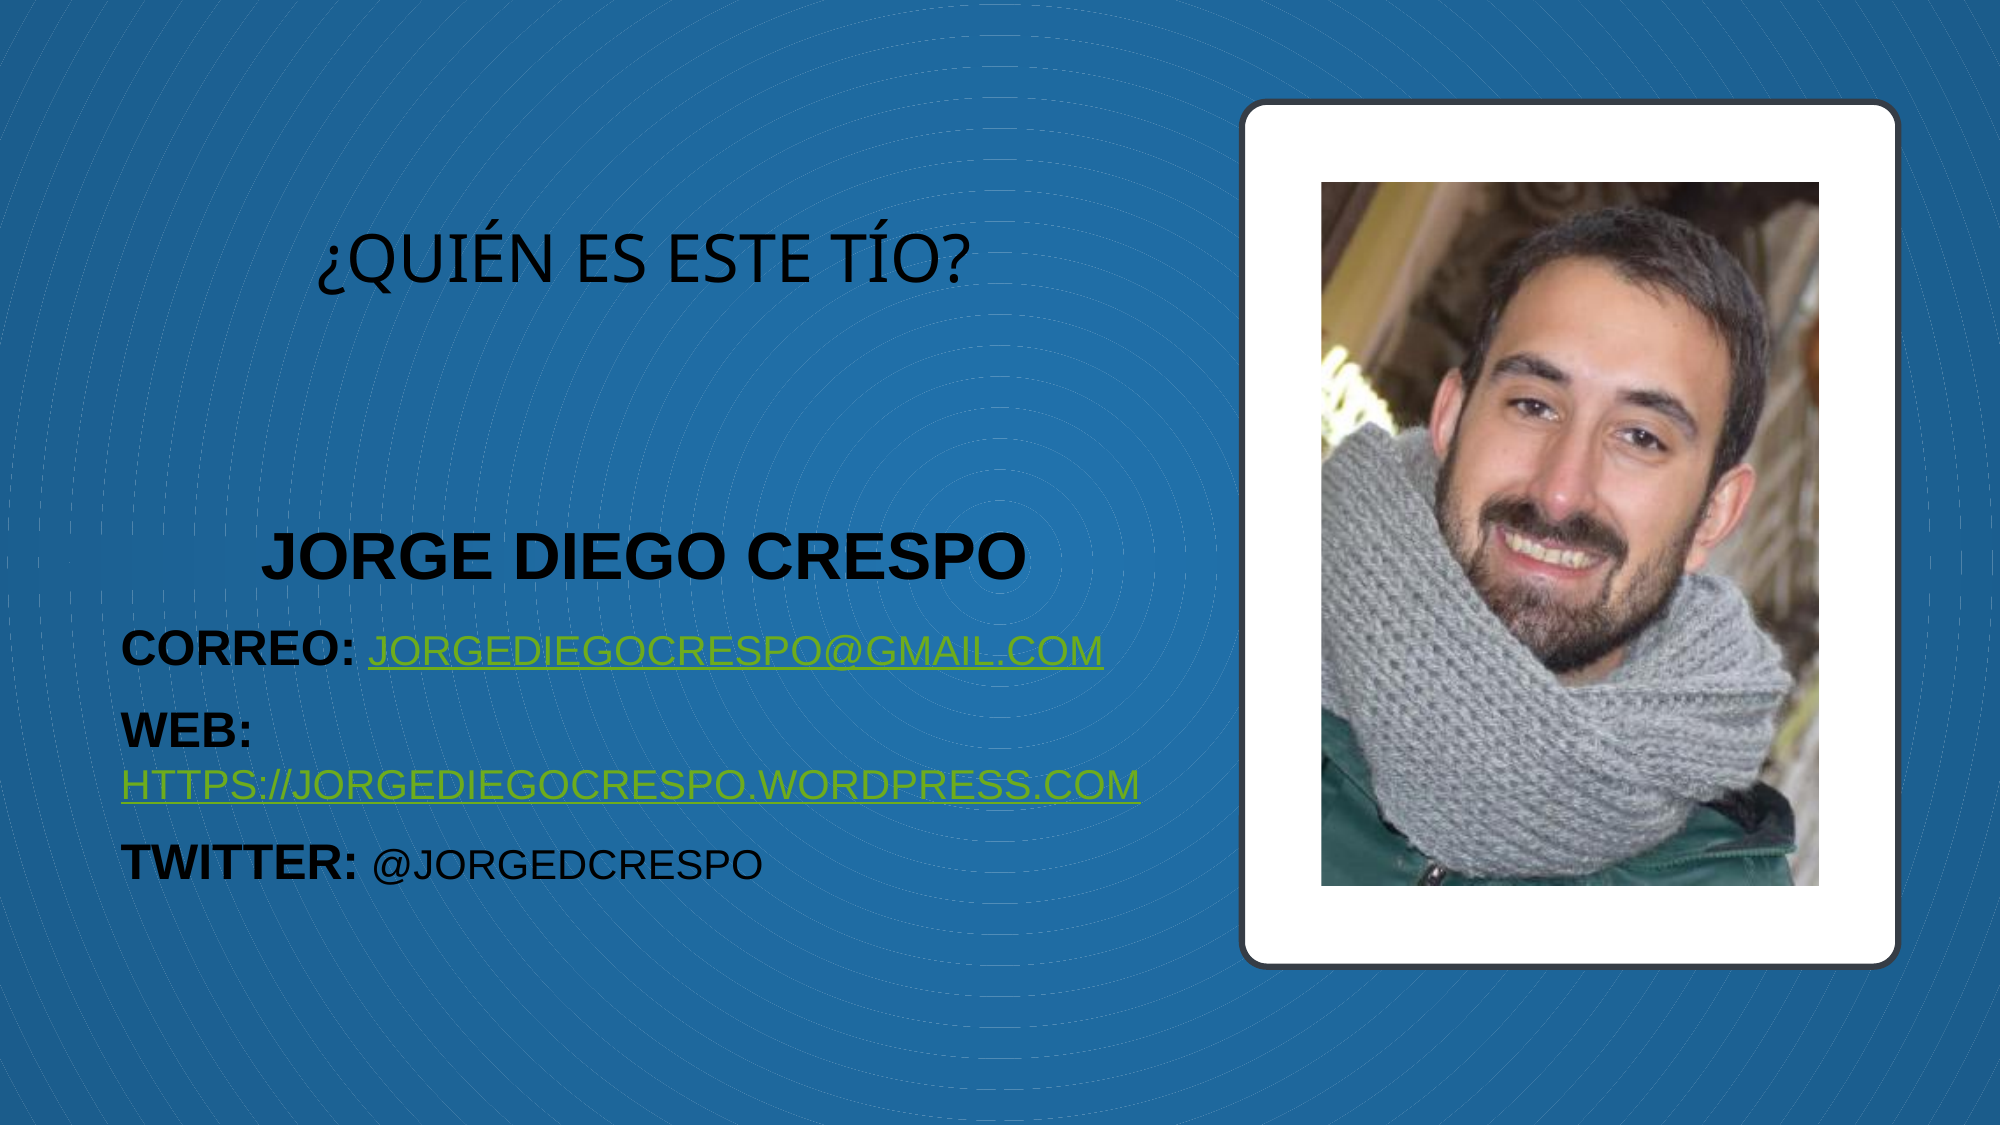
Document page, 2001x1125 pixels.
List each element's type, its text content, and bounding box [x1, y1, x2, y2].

picture [1321, 182, 1820, 886]
title ¿Quién es este tío? [105, 99, 1184, 413]
text_box [1240, 100, 1900, 969]
list Jorge Diego crespo Correo: jorgediegocrespo@gmail.com Web: https://jorgediegocrespo.wordpress.com Twitter: @jorgedcrespo [105, 437, 1184, 966]
